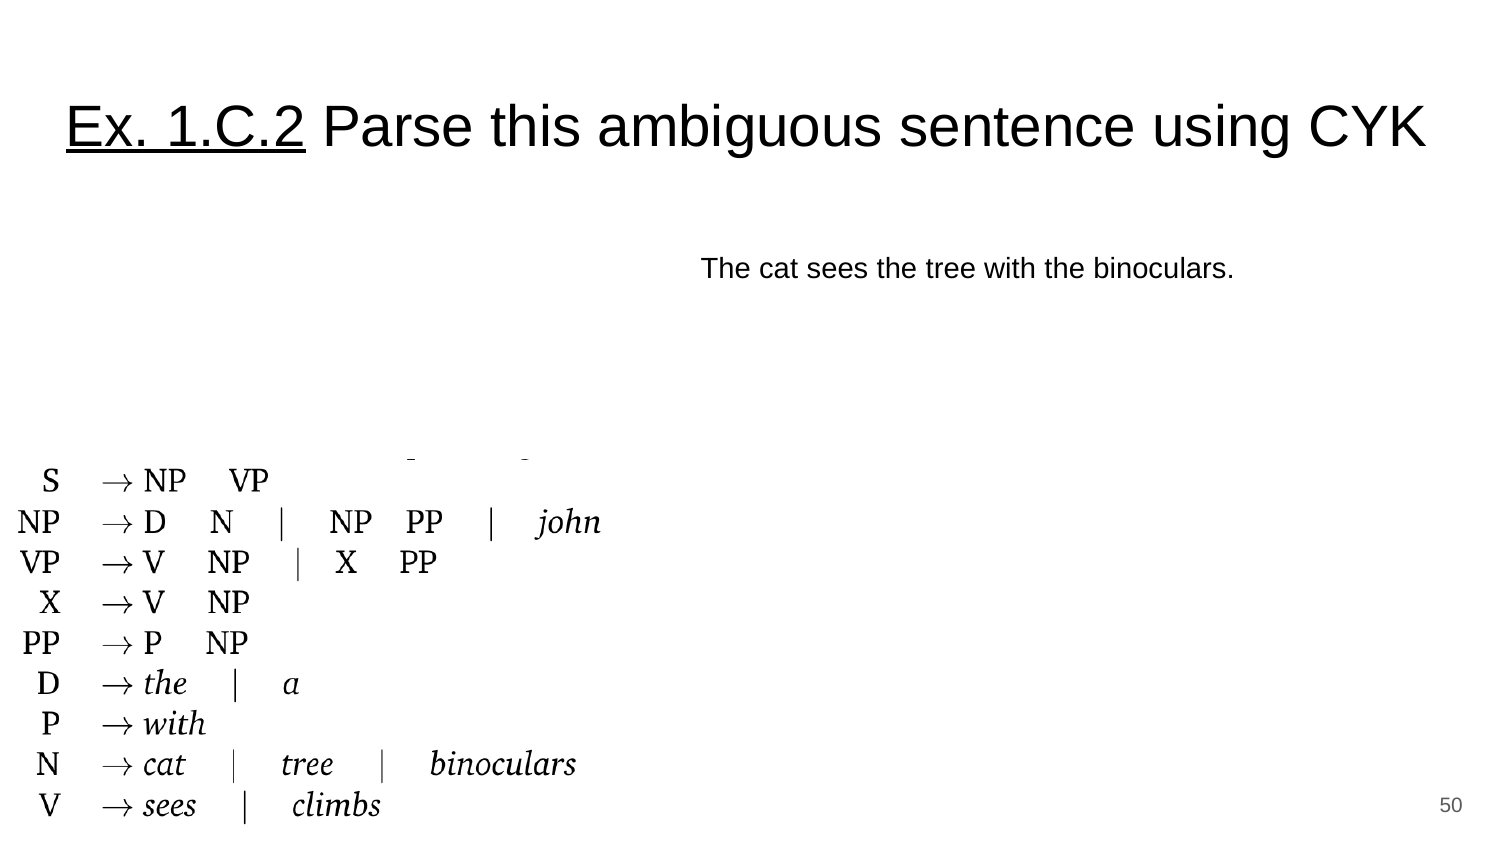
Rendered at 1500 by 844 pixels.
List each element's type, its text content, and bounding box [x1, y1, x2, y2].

picture [12, 458, 614, 832]
text_box 50 [1387, 771, 1478, 836]
text_box The cat sees the tree with the binoculars. [685, 233, 1261, 336]
text_box Ex. 1.C.2 Parse this ambiguous sentence using CYK [51, 72, 1449, 167]
